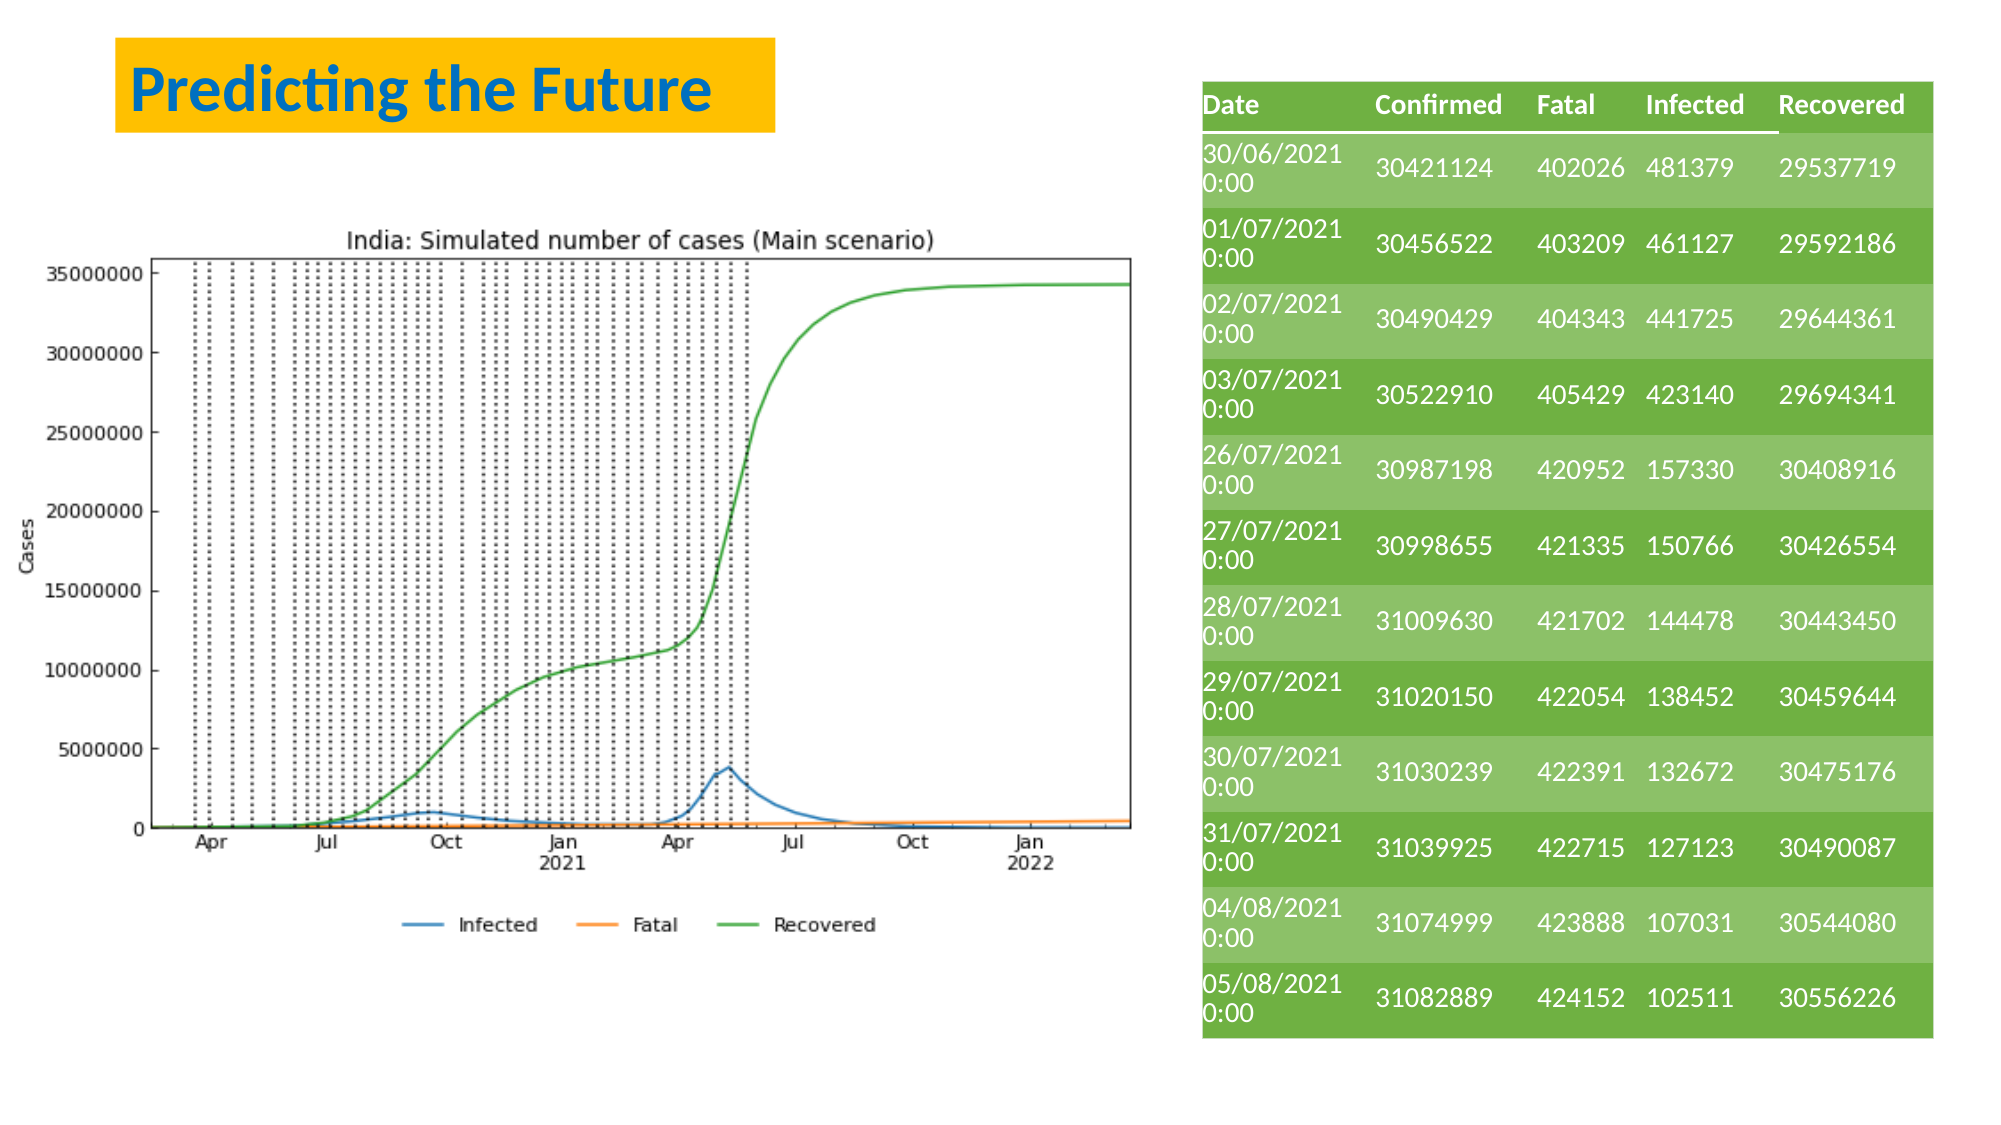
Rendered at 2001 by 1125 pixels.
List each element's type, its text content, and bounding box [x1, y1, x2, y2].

table_cell 423140 [1646, 359, 1779, 435]
table_cell 403209 [1537, 208, 1646, 284]
table_cell 405429 [1537, 359, 1646, 435]
table_cell 404343 [1537, 284, 1646, 359]
table_cell 422715 [1537, 812, 1646, 887]
table_cell 29592186 [1779, 208, 1933, 284]
table_header Fatal [1537, 82, 1646, 131]
table_cell 424152 [1537, 963, 1646, 1038]
table_cell 31074999 [1376, 887, 1537, 963]
table_cell 30443450 [1779, 585, 1933, 661]
picture [0, 223, 1171, 956]
table_cell 402026 [1537, 134, 1646, 208]
table_cell 30544080 [1779, 887, 1933, 963]
table_cell 04/08/2021 0:00 [1203, 887, 1376, 963]
table_cell 31082889 [1376, 963, 1537, 1038]
table_cell 31020150 [1376, 661, 1537, 736]
table_cell 30556226 [1779, 963, 1933, 1038]
table_cell 421702 [1537, 585, 1646, 661]
table_cell 150766 [1646, 510, 1779, 585]
table_cell 30490087 [1779, 812, 1933, 887]
table_cell 132672 [1646, 736, 1779, 812]
table_cell 30/07/2021 0:00 [1203, 736, 1376, 812]
table_cell 30522910 [1376, 359, 1537, 435]
table_cell 30/06/2021 0:00 [1203, 134, 1376, 208]
table_cell 423888 [1537, 887, 1646, 963]
table_cell 26/07/2021 0:00 [1203, 435, 1376, 510]
table_cell 29/07/2021 0:00 [1203, 661, 1376, 736]
table_cell 31009630 [1376, 585, 1537, 661]
table_cell 30998655 [1376, 510, 1537, 585]
table_cell 481379 [1646, 134, 1779, 208]
table_header Confirmed [1376, 82, 1537, 131]
table_cell 441725 [1646, 284, 1779, 359]
table_cell 102511 [1646, 963, 1779, 1038]
table_cell 30475176 [1779, 736, 1933, 812]
table_cell 422391 [1537, 736, 1646, 812]
table_cell 02/07/2021 0:00 [1203, 284, 1376, 359]
table_cell 27/07/2021 0:00 [1203, 510, 1376, 585]
table_cell 30421124 [1376, 134, 1537, 208]
table_cell 138452 [1646, 661, 1779, 736]
table_header Infected [1646, 82, 1779, 131]
table_cell 127123 [1646, 812, 1779, 887]
table_cell 31039925 [1376, 812, 1537, 887]
table_cell 30456522 [1376, 208, 1537, 284]
table_header Date [1203, 82, 1376, 131]
table_cell 31/07/2021 0:00 [1203, 812, 1376, 887]
table_cell 30987198 [1376, 435, 1537, 510]
table_cell 29537719 [1779, 133, 1933, 208]
table_cell 01/07/2021 0:00 [1203, 208, 1376, 284]
table_cell 157330 [1646, 435, 1779, 510]
table_cell 421335 [1537, 510, 1646, 585]
table_cell 30490429 [1376, 284, 1537, 359]
table_cell 29644361 [1779, 284, 1933, 359]
table_cell 30408916 [1779, 435, 1933, 510]
table_cell 29694341 [1779, 359, 1933, 435]
table_cell 461127 [1646, 208, 1779, 284]
table_cell 144478 [1646, 585, 1779, 661]
table_cell 420952 [1537, 435, 1646, 510]
table_cell 28/07/2021 0:00 [1203, 585, 1376, 661]
text_box Predicting the Future [115, 37, 776, 133]
table_cell 30426554 [1779, 510, 1933, 585]
table_cell 05/08/2021 0:00 [1203, 963, 1376, 1038]
table_cell 31030239 [1376, 736, 1537, 812]
table_cell 30459644 [1779, 661, 1933, 736]
table_cell 107031 [1646, 887, 1779, 963]
table_cell 422054 [1537, 661, 1646, 736]
table_header Recovered [1779, 82, 1933, 133]
table_cell 03/07/2021 0:00 [1203, 359, 1376, 435]
